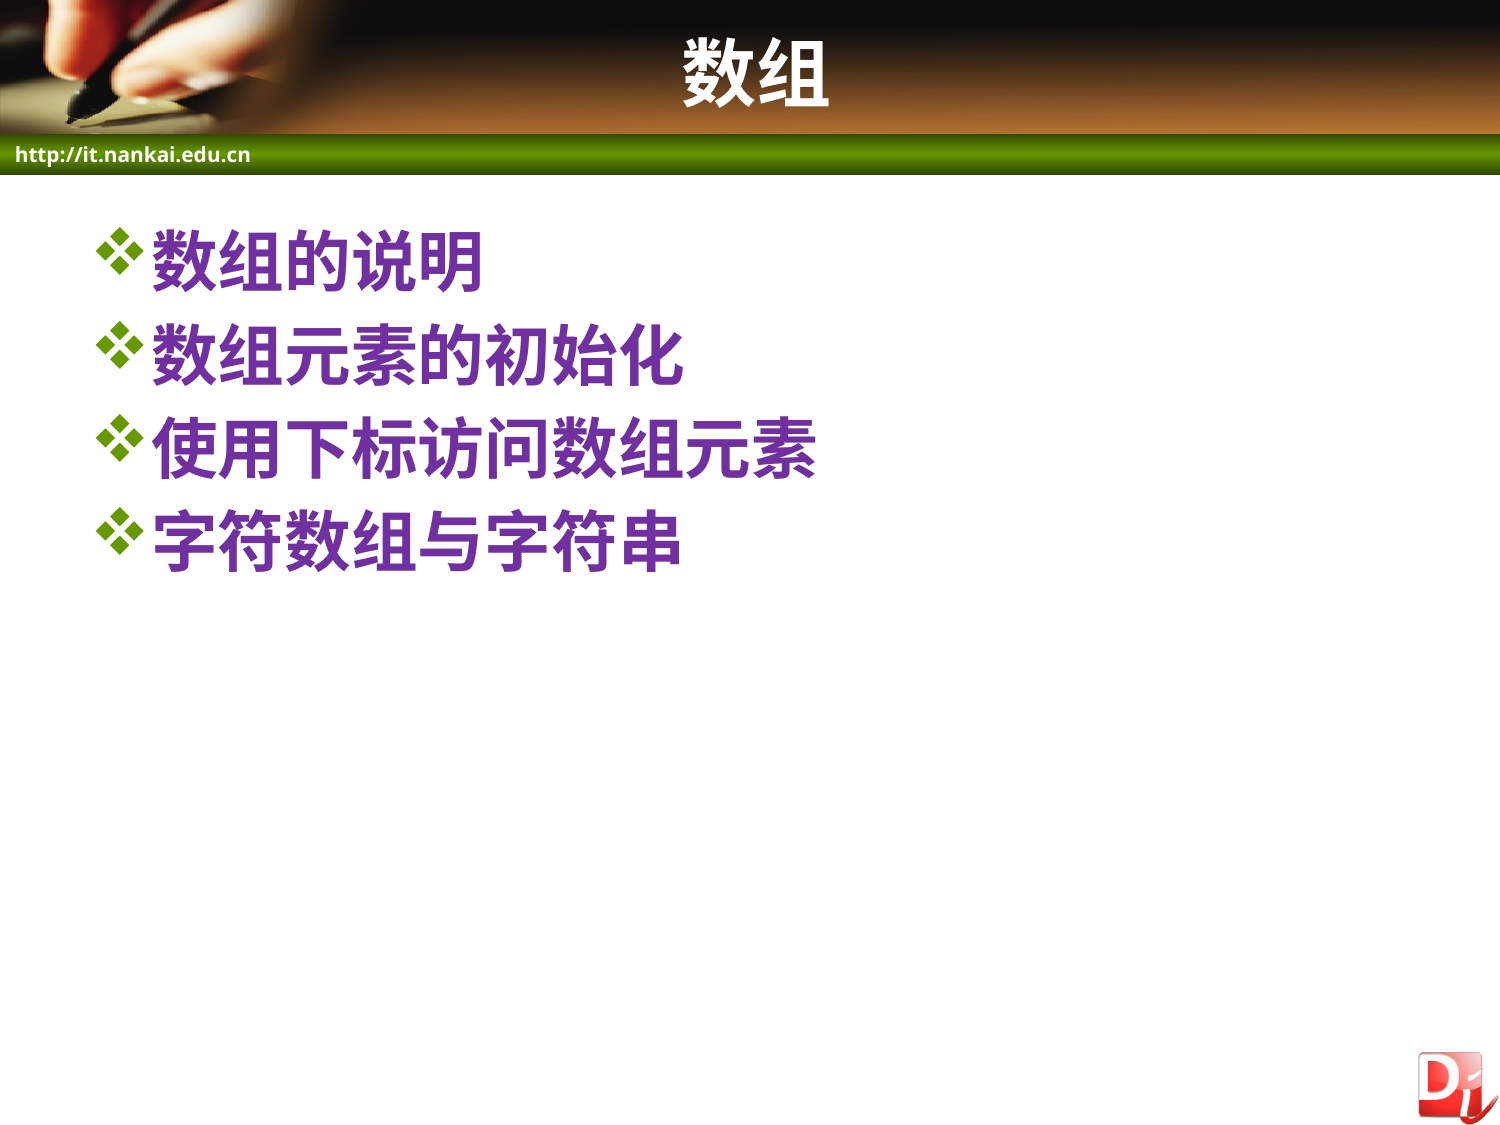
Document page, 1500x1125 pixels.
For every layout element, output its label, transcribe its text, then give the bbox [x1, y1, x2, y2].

list 数组的说明 数组元素的初始化 使用下标访问数组元素 字符数组与字符串 [74, 212, 1413, 1038]
picture [1417, 1052, 1500, 1125]
title 数组 [74, 24, 1438, 118]
picture [0, 0, 1500, 134]
